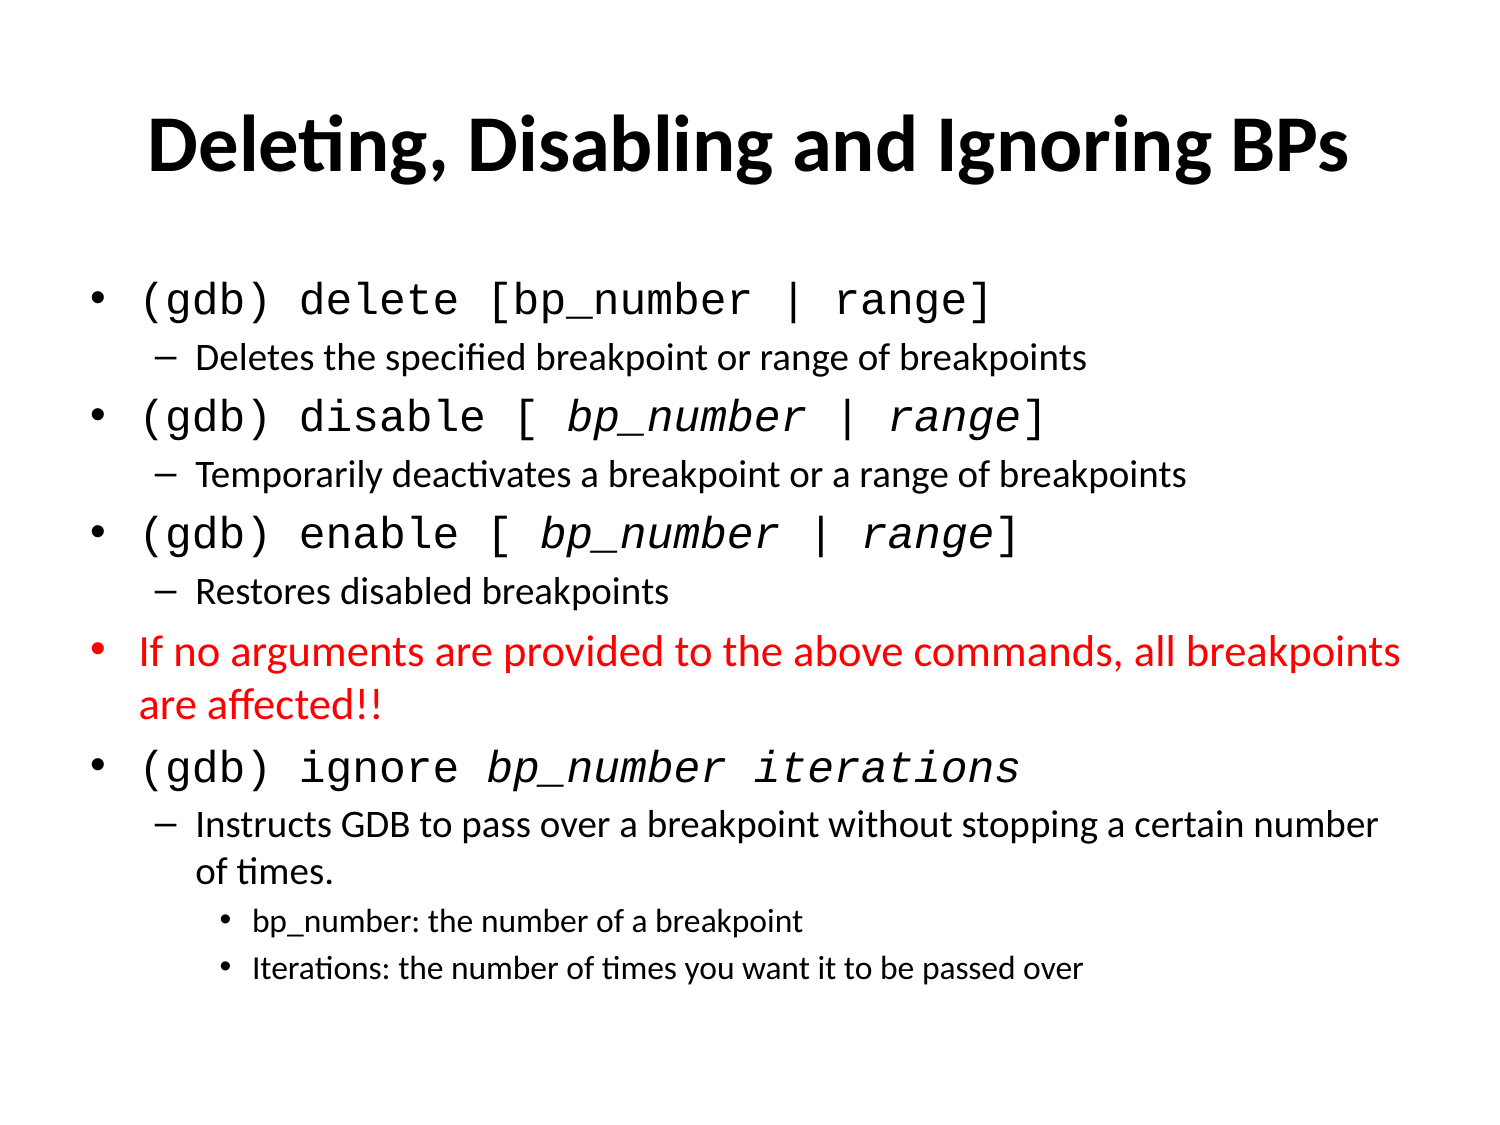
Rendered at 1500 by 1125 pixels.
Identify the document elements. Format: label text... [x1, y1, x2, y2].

list (gdb) delete [bp_number | range] Deletes the specified breakpoint or range of breakpoints (gdb) disable [ bp_number | range] Temporarily deactivates a breakpoint or a range of breakpoints (gdb) enable [ bp_number | range] Restores disabled breakpoints If no arguments are provided to the above commands, all breakpoints are affected!! (gdb) ignore bp_number iterations Instructs GDB to pass over a breakpoint without stopping a certain number of times. bp_number: the number of a breakpoint Iterations: the number of times you want it to be passed over [75, 262, 1425, 1005]
title Deleting, Disabling and Ignoring BPs [75, 45, 1425, 233]
